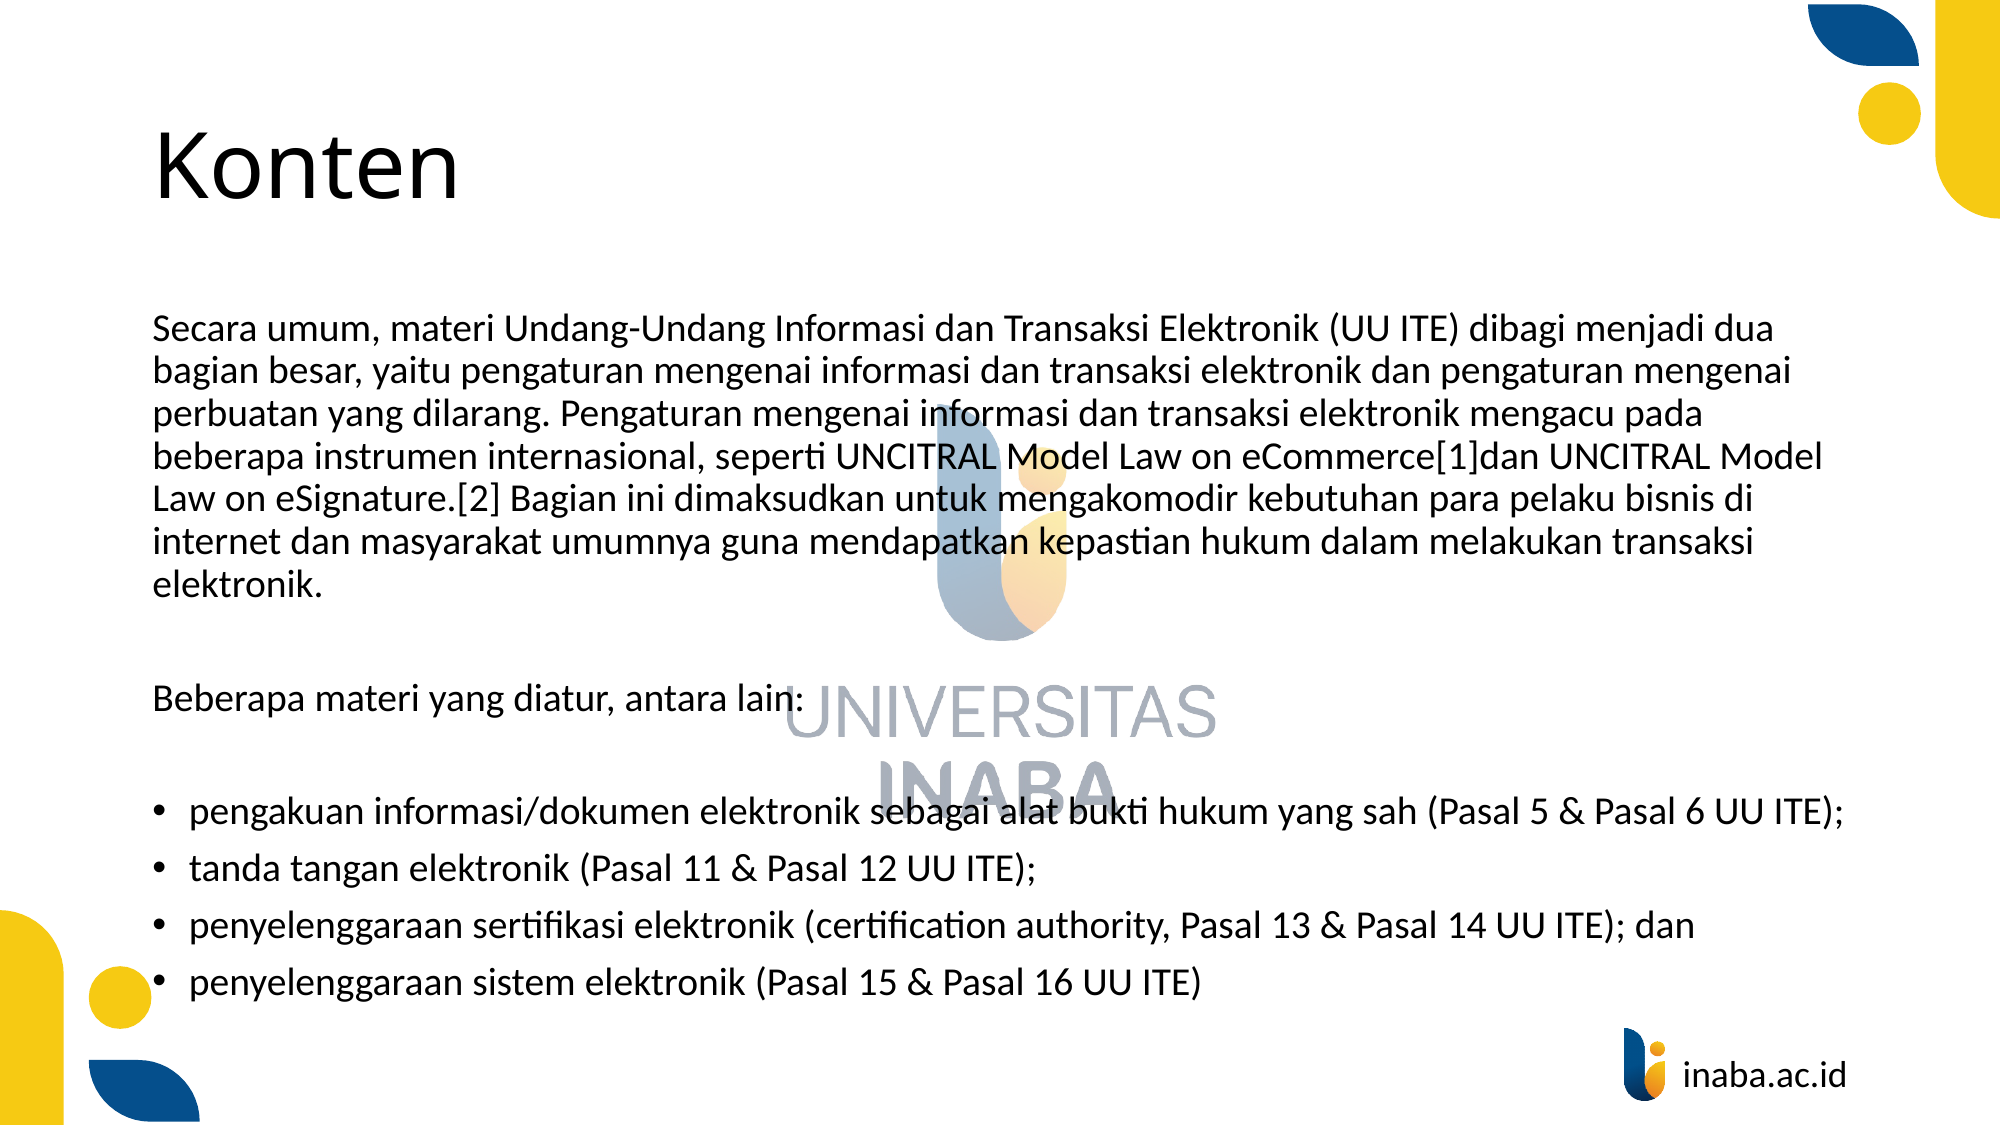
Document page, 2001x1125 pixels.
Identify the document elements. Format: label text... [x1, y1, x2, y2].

list Secara umum, materi Undang-Undang Informasi dan Transaksi Elektronik (UU ITE) dibagi menjadi dua bagian besar, yaitu pengaturan mengenai informasi dan transaksi elektronik dan pengaturan mengenai perbuatan yang dilarang. Pengaturan mengenai informasi dan transaksi elektronik mengacu pada beberapa instrumen internasional, seperti UNCITRAL Model Law on eCommerce[1]dan UNCITRAL Model Law on eSignature.[2] Bagian ini dimaksudkan untuk mengakomodir kebutuhan para pelaku bisnis di internet dan masyarakat umumnya guna mendapatkan kepastian hukum dalam melakukan transaksi elektronik. Beberapa materi yang diatur, antara lain: pengakuan informasi/dokumen elektronik sebagai alat bukti hukum yang sah (Pasal 5 & Pasal 6 UU ITE); tanda tangan elektronik (Pasal 11 & Pasal 12 UU ITE); penyelenggaraan sertifikasi elektronik (certification authority, Pasal 13 & Pasal 14 UU ITE); dan penyelenggaraan sistem elektronik (Pasal 15 & Pasal 16 UU ITE) [137, 299, 1863, 1014]
picture [1624, 1028, 1665, 1101]
title Konten [137, 59, 1863, 278]
